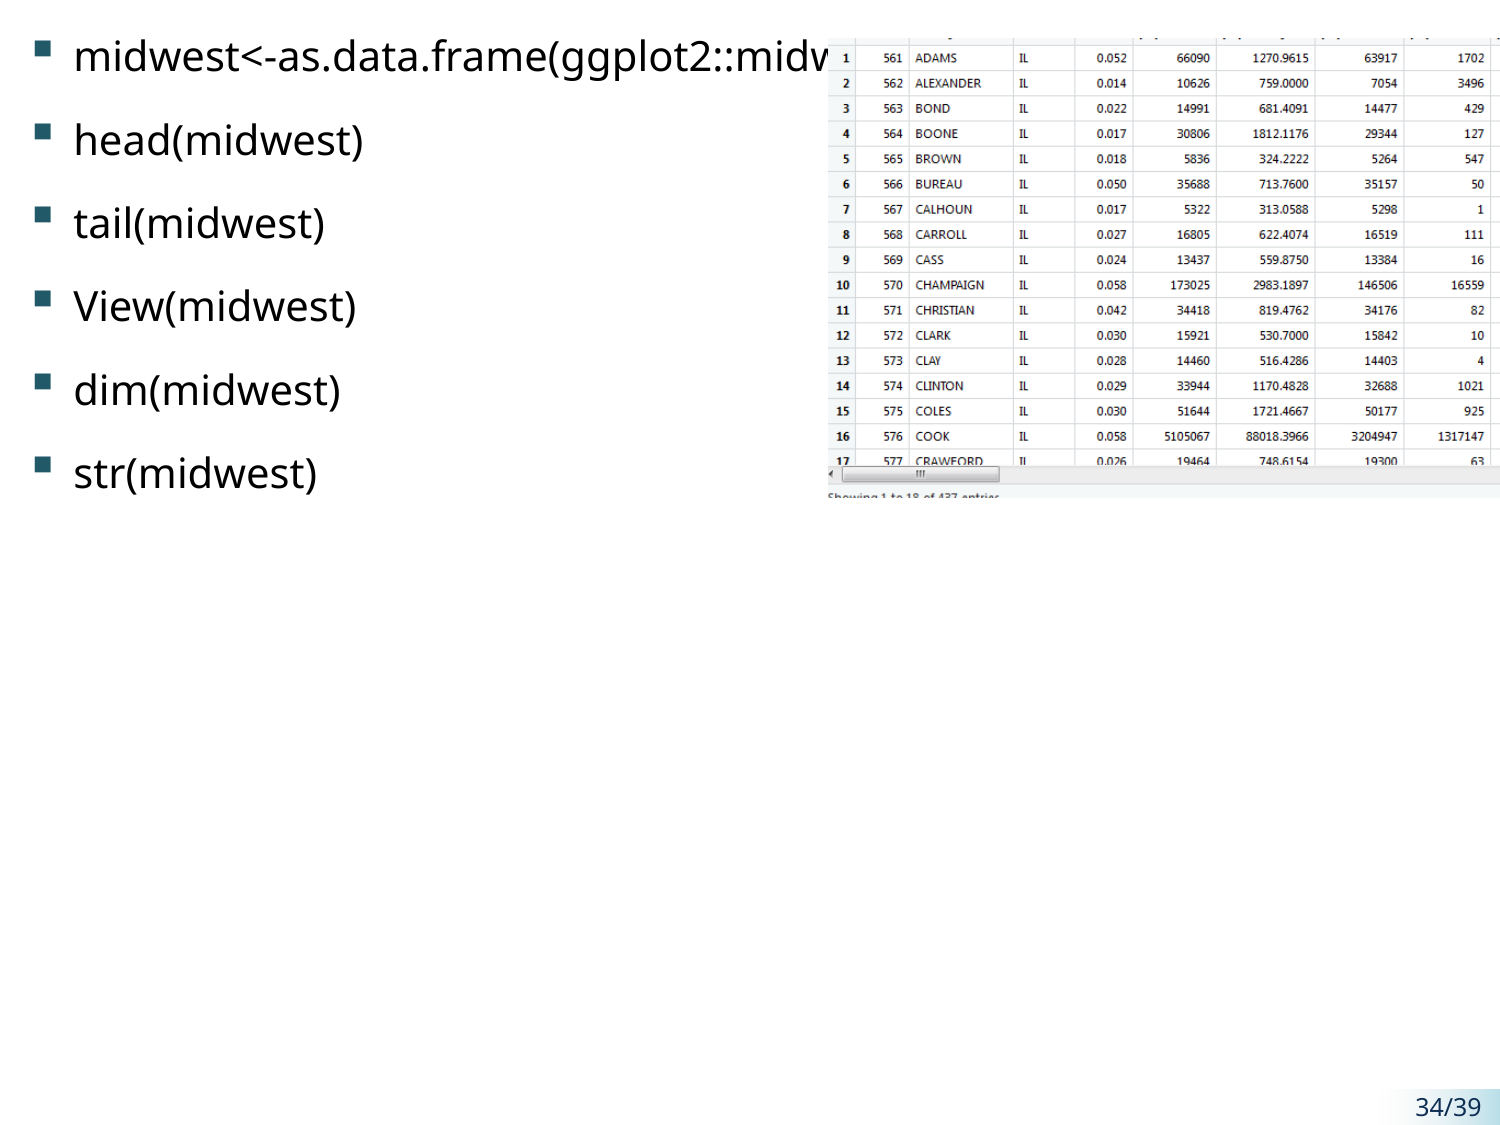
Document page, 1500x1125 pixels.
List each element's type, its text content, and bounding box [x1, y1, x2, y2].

picture [827, 38, 1500, 498]
list midwest<-as.data.frame(ggplot2::midwest) head(midwest) tail(midwest) View(midwest) dim(midwest) str(midwest) [0, 0, 1471, 928]
